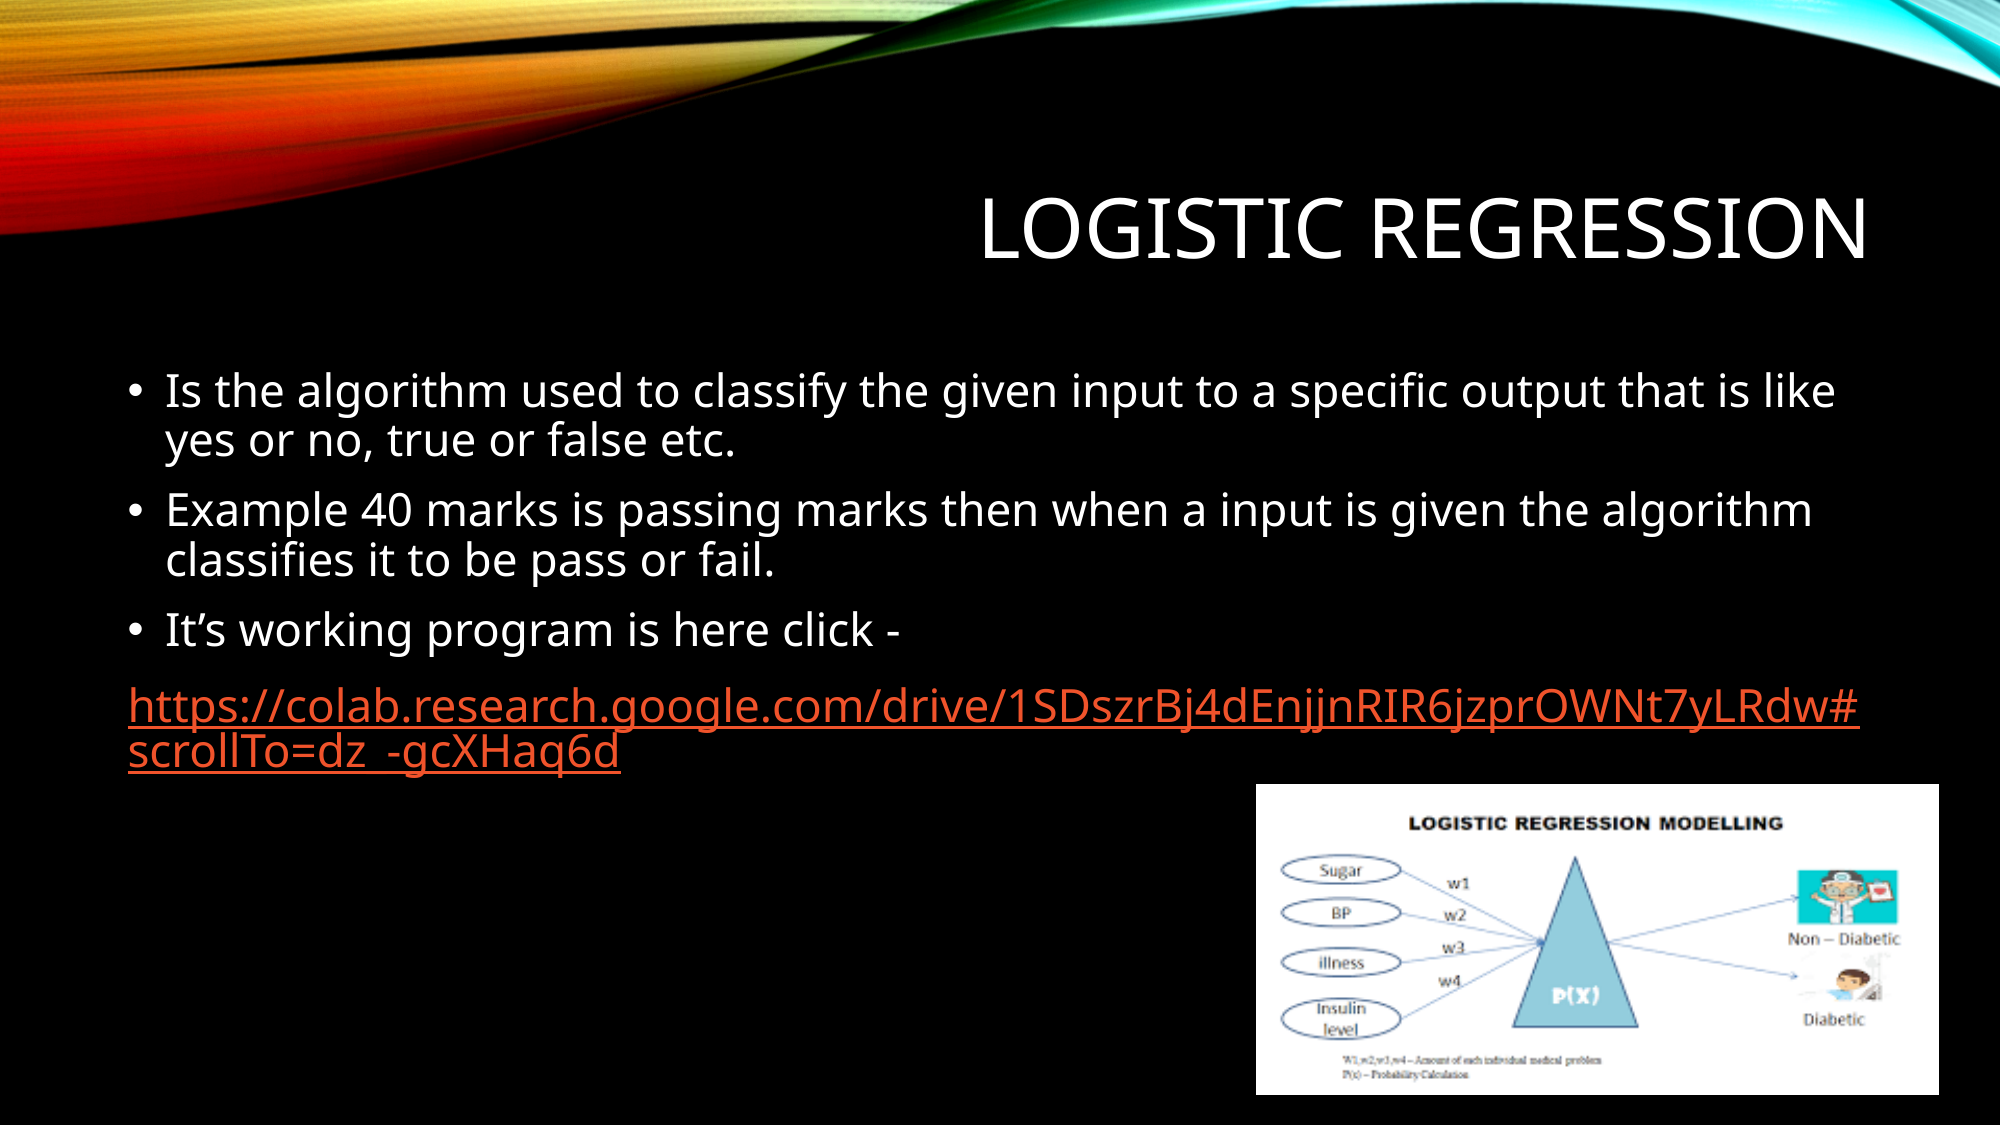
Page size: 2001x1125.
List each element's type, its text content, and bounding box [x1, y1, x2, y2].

list Is the algorithm used to classify the given input to a specific output that is like yes or no, true or false etc. Example 40 marks is passing marks then when a input is given the algorithm classifies it to be pass or fail. It’s working program is here click - https://colab.research.google.com/drive/1SDszrBj4dEnjjnRIR6jzprOWNt7yLRdw#scrollTo=dz_-gcXHaq6d [112, 360, 1888, 1021]
title Logistic regression [474, 125, 1888, 338]
picture [0, 0, 2000, 237]
picture [1256, 784, 1939, 1095]
